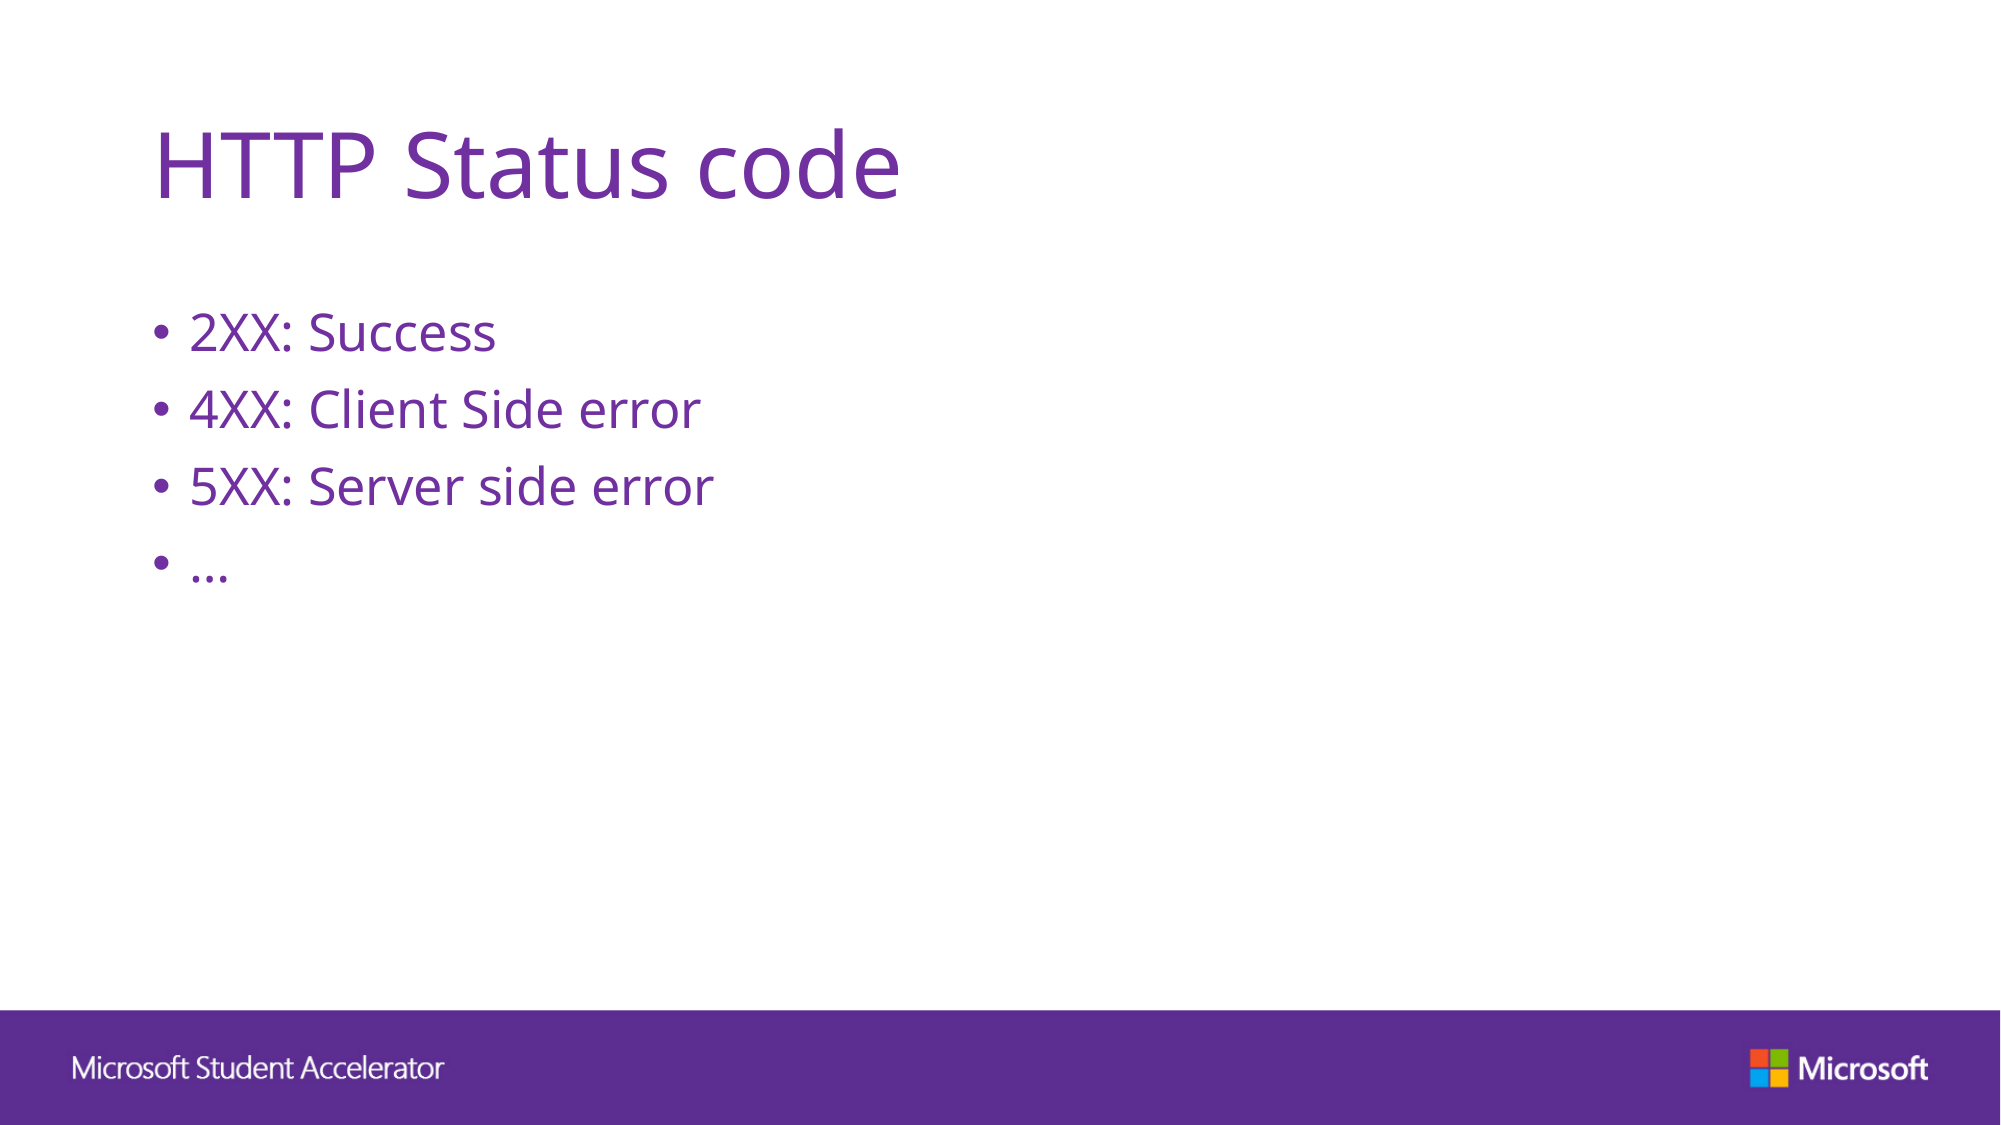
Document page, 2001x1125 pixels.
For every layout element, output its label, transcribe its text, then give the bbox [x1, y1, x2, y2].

title HTTP Status code [137, 59, 1863, 278]
list 2XX: Success 4XX: Client Side error 5XX: Server side error … [137, 299, 1863, 644]
picture [0, 0, 2001, 1125]
